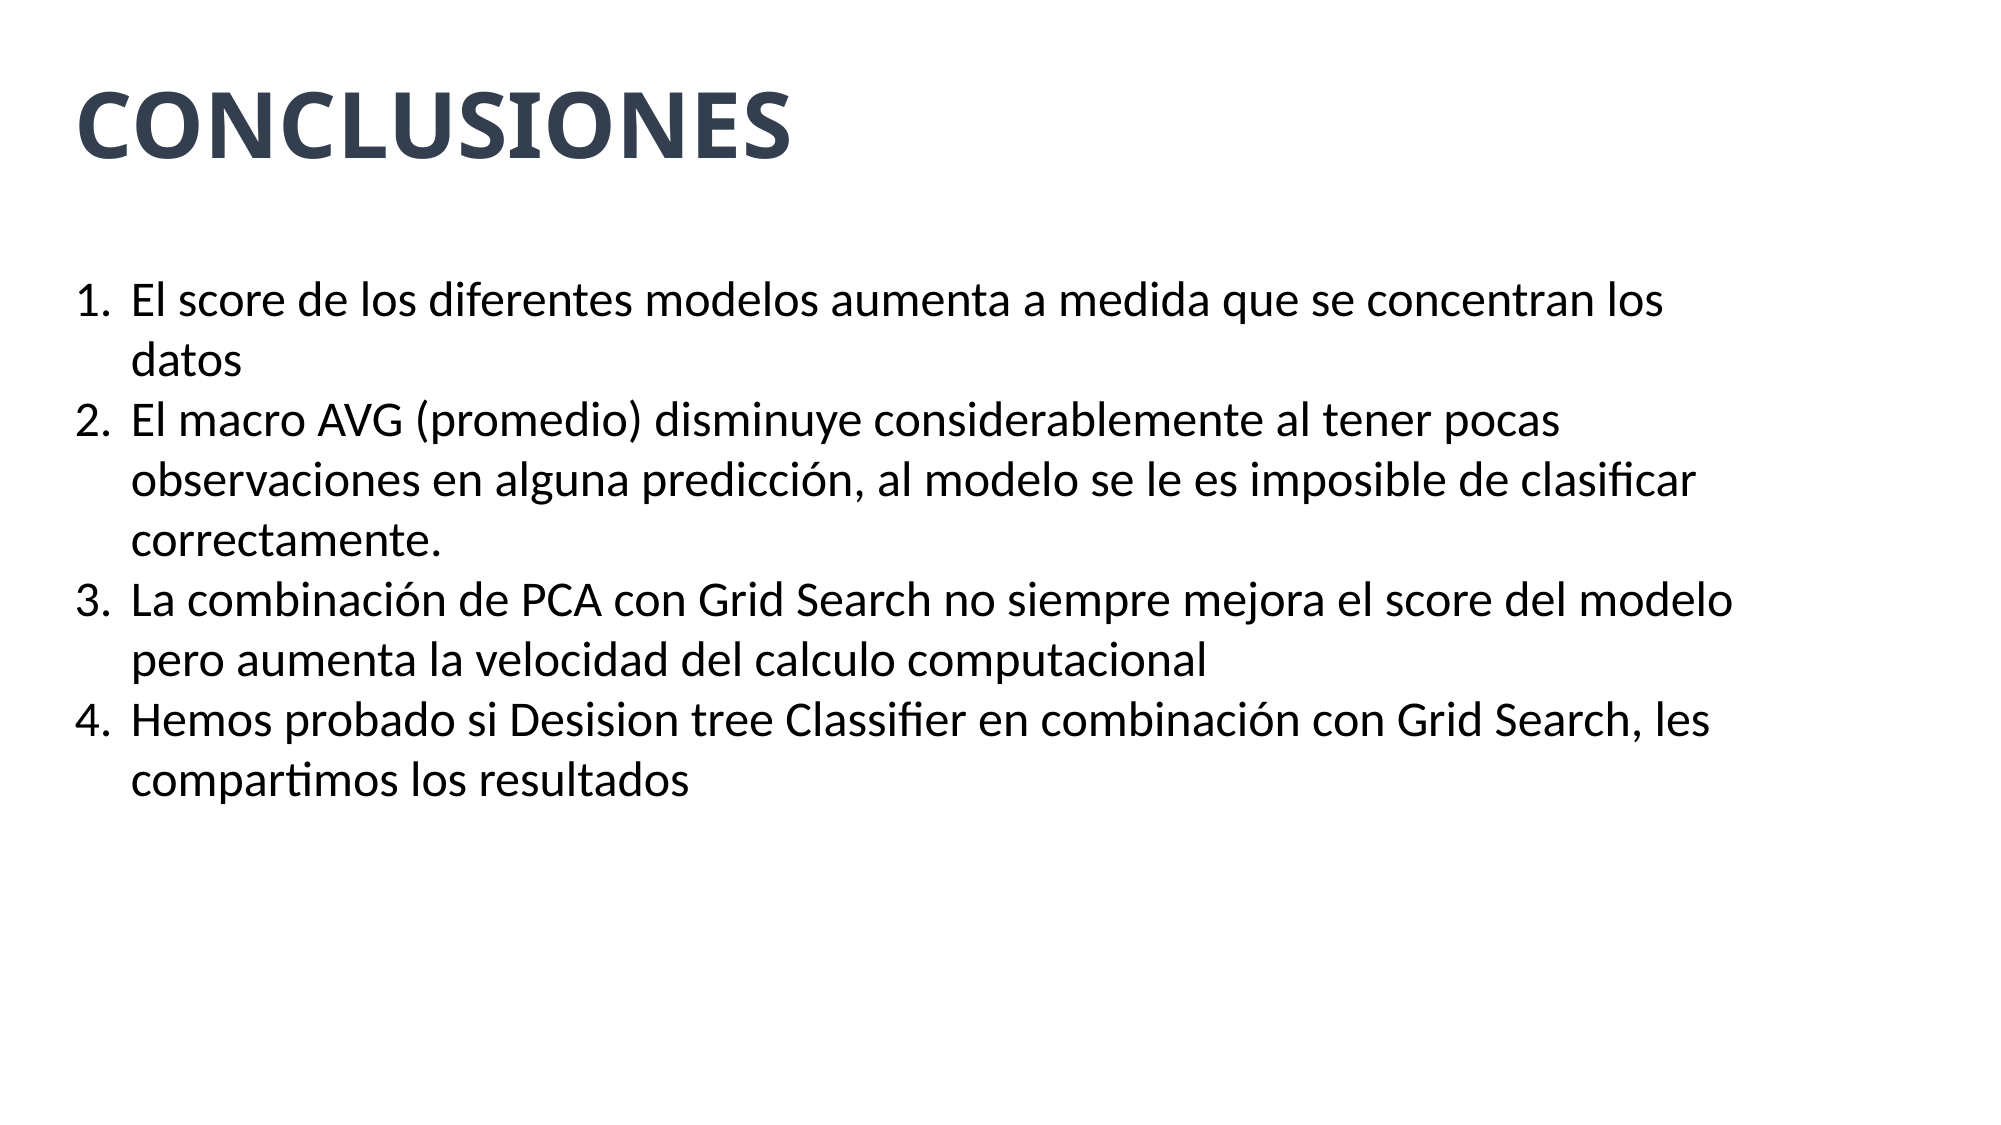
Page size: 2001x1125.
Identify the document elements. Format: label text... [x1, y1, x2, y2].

text_box El score de los diferentes modelos aumenta a medida que se concentran los datos El macro AVG (promedio) disminuye considerablemente al tener pocas observaciones en alguna predicción, al modelo se le es imposible de clasificar correctamente. La combinación de PCA con Grid Search no siempre mejora el score del modelo pero aumenta la velocidad del calculo computacional Hemos probado si Desision tree Classifier en combinación con Grid Search, les compartimos los resultados [59, 258, 1798, 1009]
text_box CONCLUSIONES [59, 19, 1785, 238]
